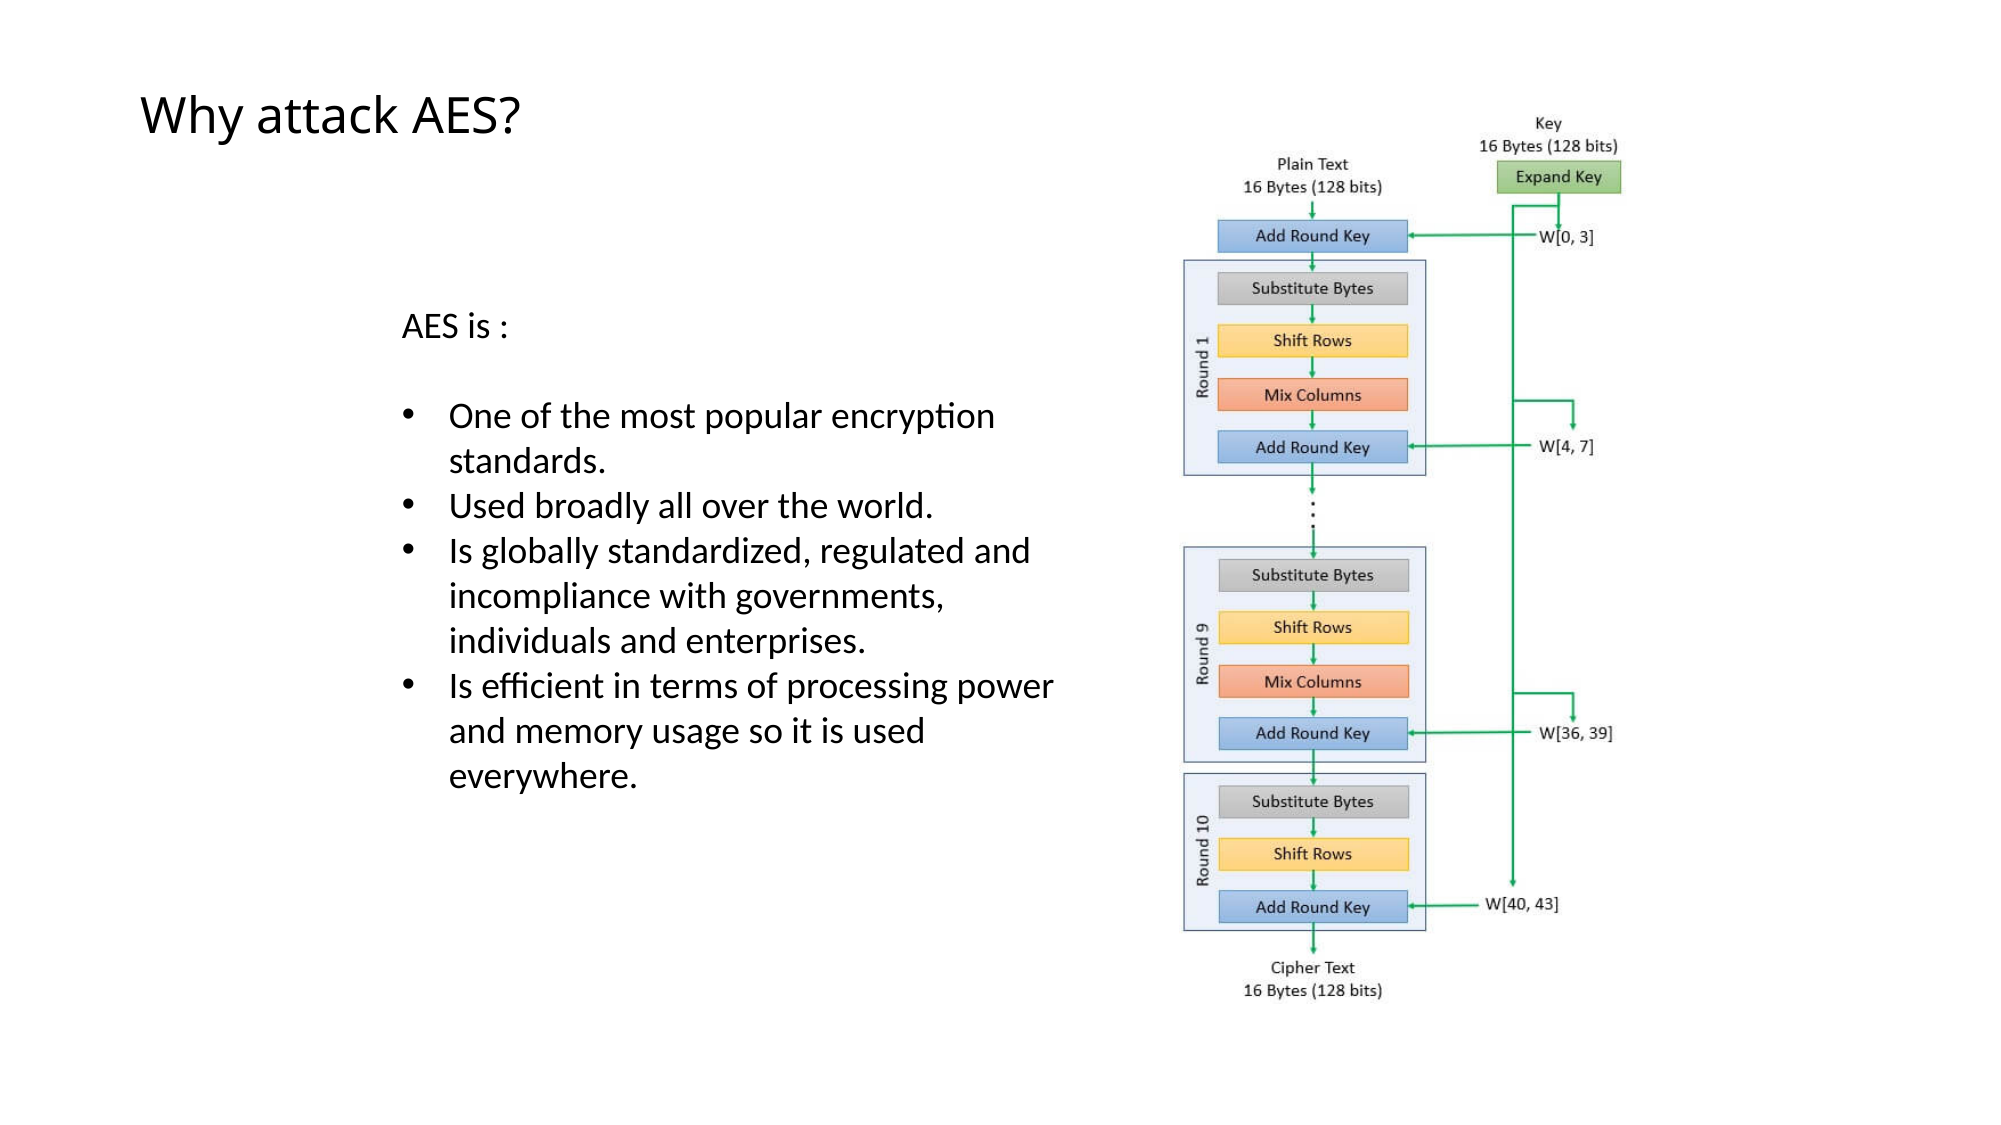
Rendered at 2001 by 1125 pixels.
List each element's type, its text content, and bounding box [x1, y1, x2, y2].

text_box AES is : One of the most popular encryption standards. Used broadly all over the world. Is globally standardized, regulated and incompliance with governments, individuals and enterprises. Is efficient in terms of processing power and memory usage so it is used everywhere. [387, 293, 1131, 894]
text_box Why attack AES? [125, 76, 1083, 152]
picture [1179, 114, 1627, 1004]
